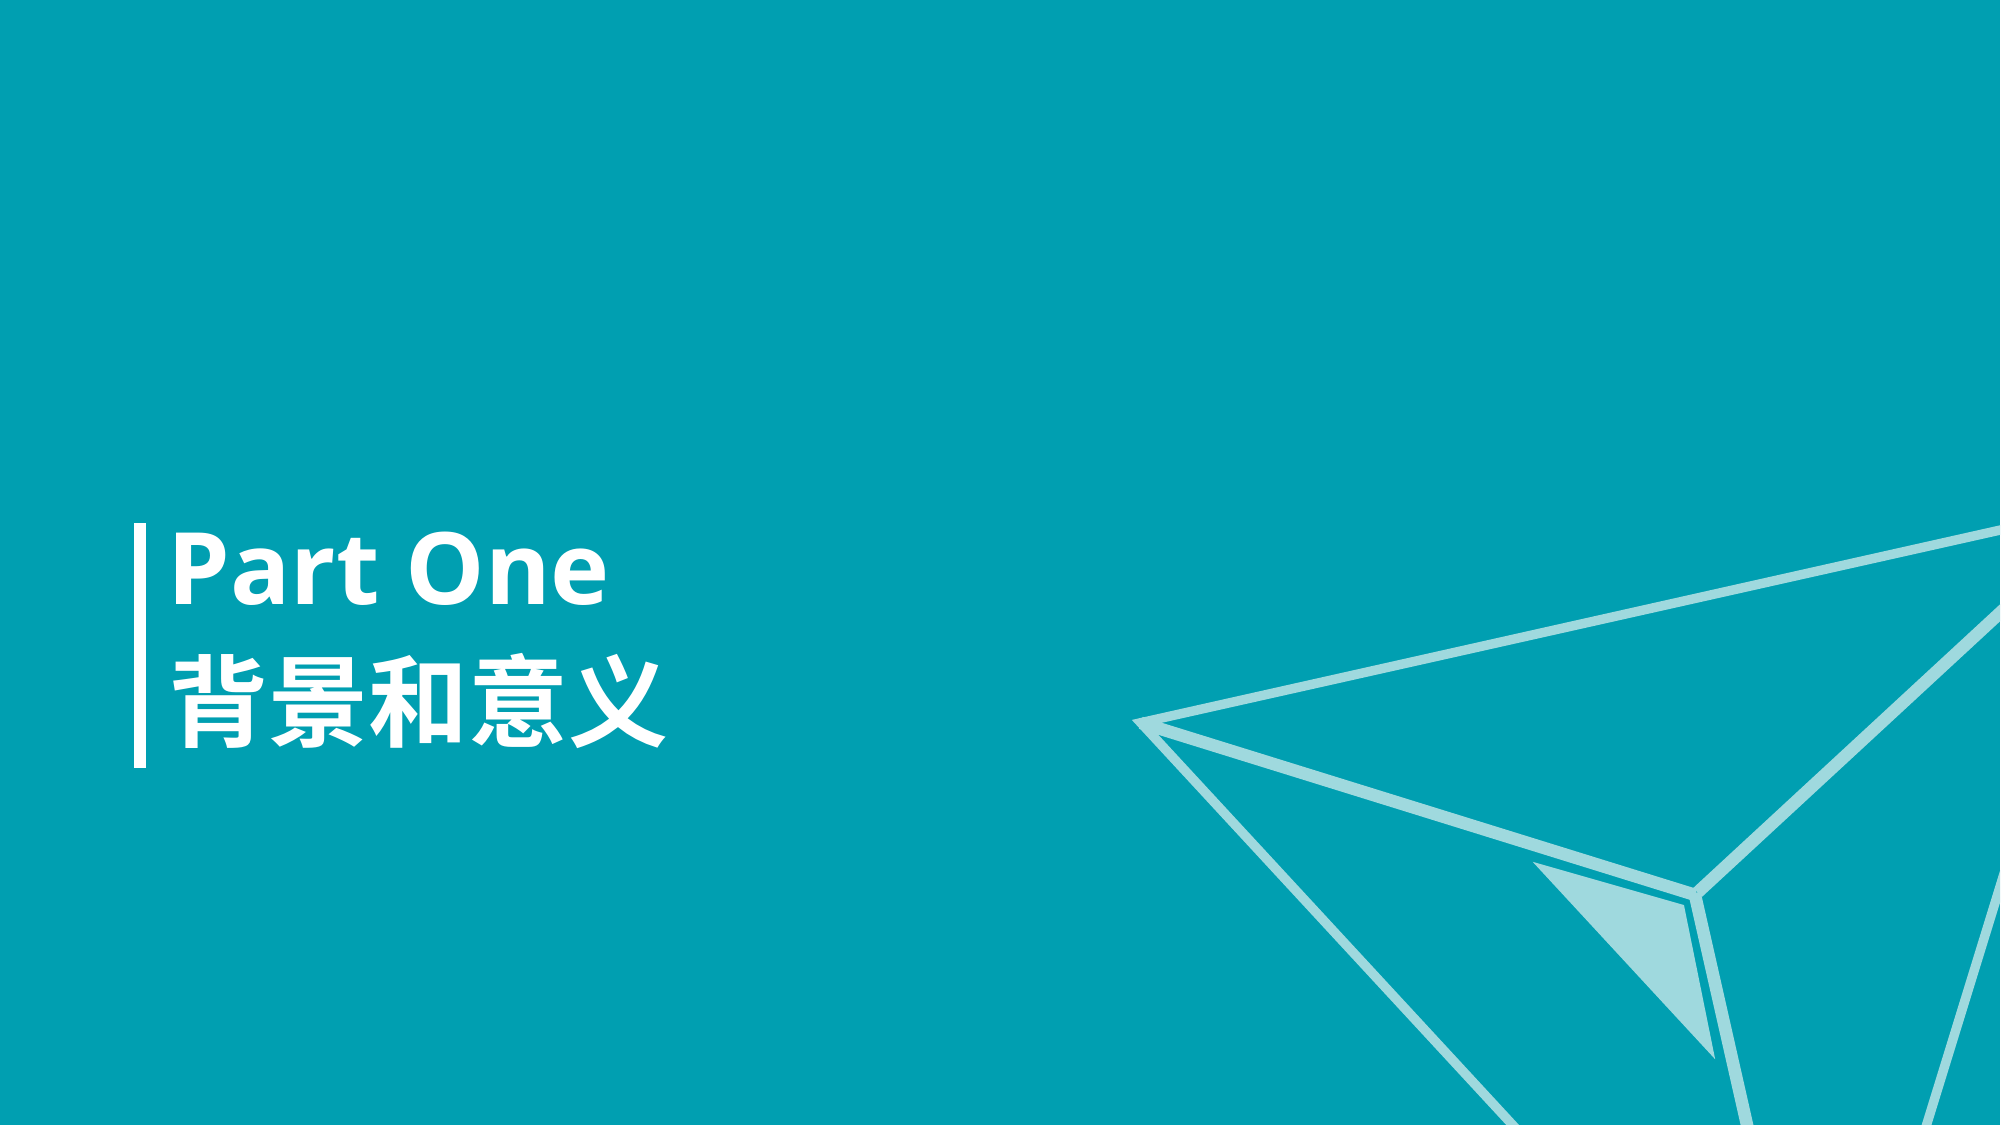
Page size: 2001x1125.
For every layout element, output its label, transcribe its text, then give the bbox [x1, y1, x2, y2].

list 背景和意义 [154, 645, 1104, 781]
list Part One [152, 510, 1102, 646]
